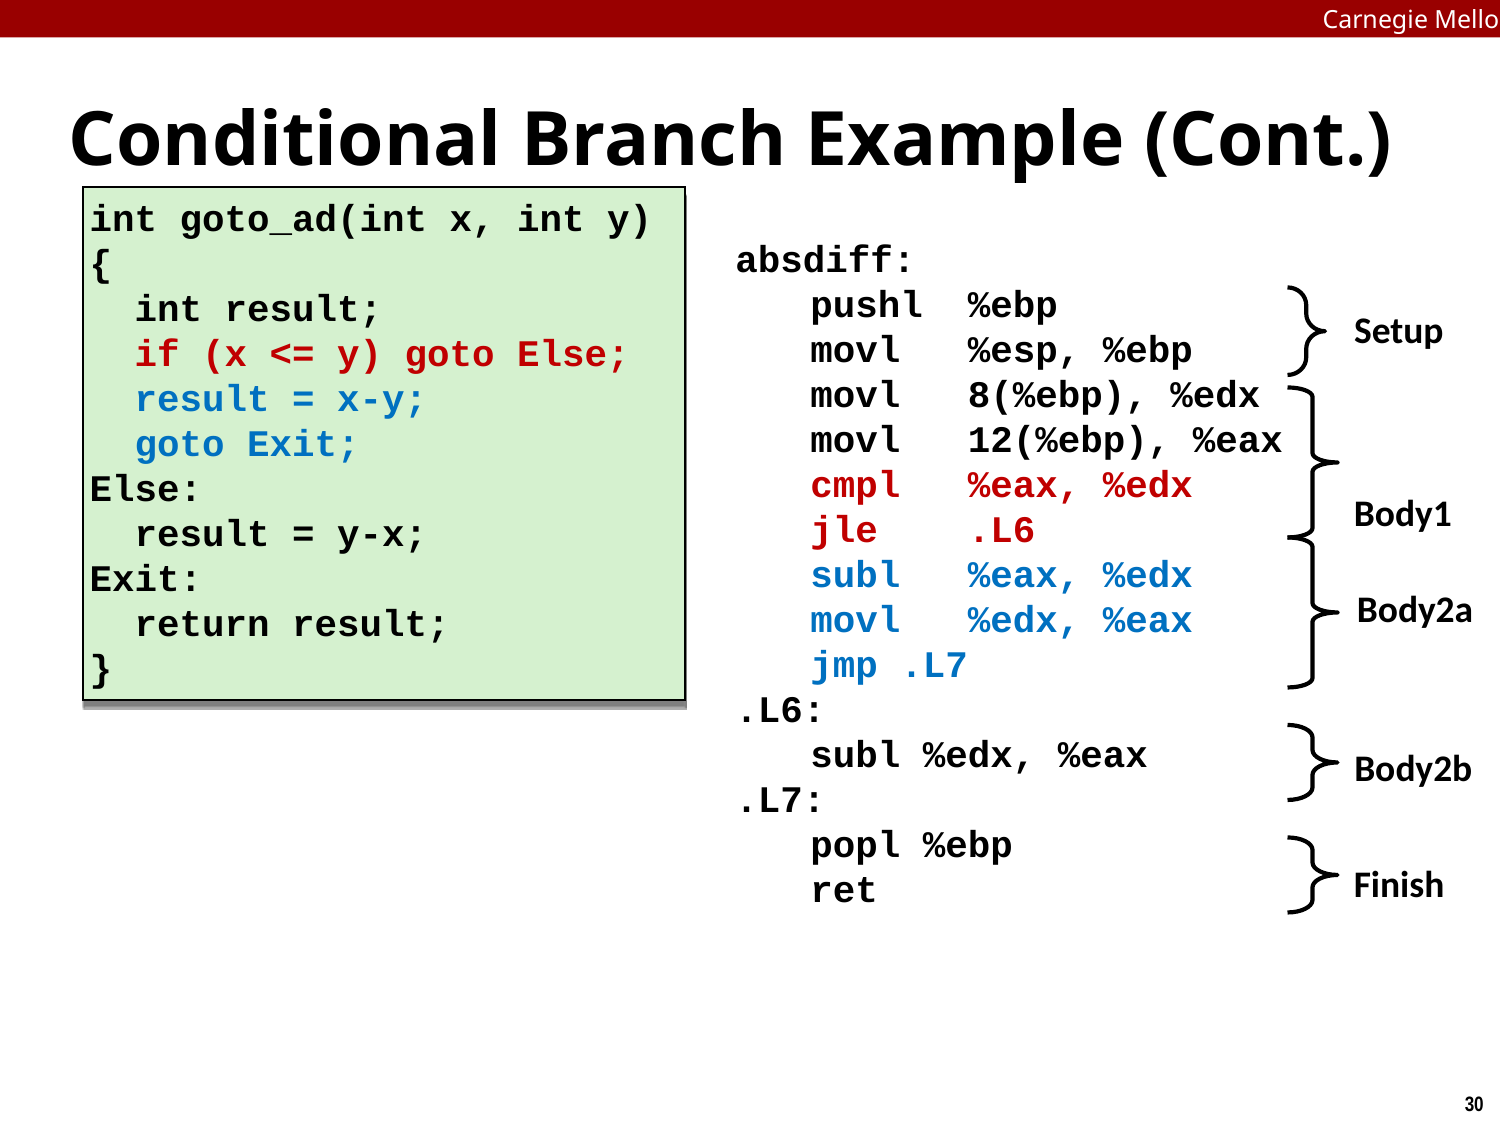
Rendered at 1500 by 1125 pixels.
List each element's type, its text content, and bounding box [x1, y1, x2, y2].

title Conditional Branch Example (Cont.) [62, 41, 1438, 230]
text_box [0, 0, 1500, 38]
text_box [728, 228, 1481, 1019]
text_box Carnegie Mellon [1322, 3, 1500, 33]
text_box int goto_ad(int x, int y) { int result; if (x <= y) goto Else; result = x-y; goto Exit; Else: result = y-x; Exit: return result; } [83, 187, 686, 700]
